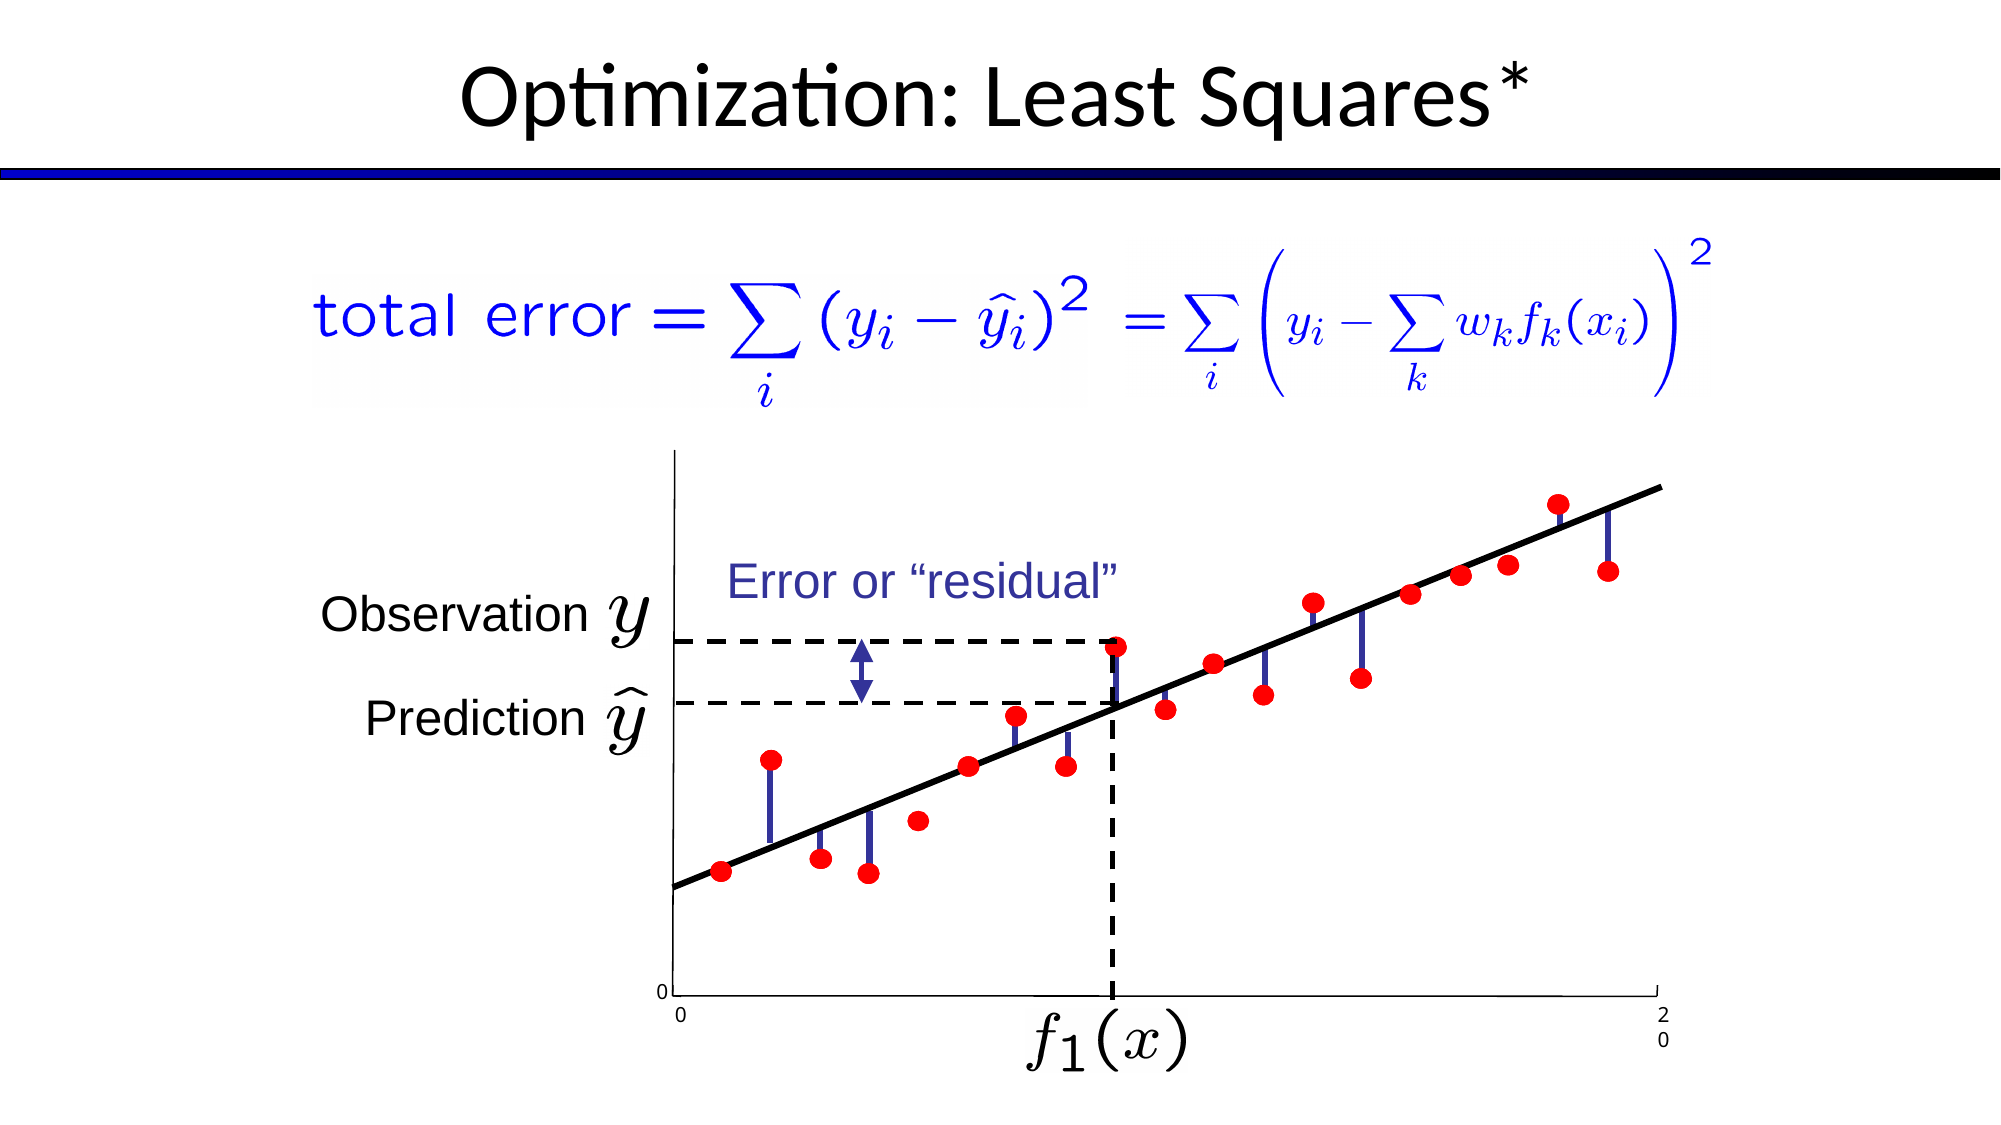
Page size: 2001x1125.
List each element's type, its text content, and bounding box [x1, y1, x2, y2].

picture [312, 274, 1088, 409]
text_box 0 [674, 1005, 687, 1028]
text_box Observation [304, 574, 605, 650]
picture [604, 593, 650, 650]
picture [1025, 1007, 1188, 1074]
text_box 20 [1652, 1002, 1675, 1028]
text_box Prediction [349, 678, 602, 754]
title Optimization: Least Squares* [0, 0, 2000, 184]
text_box 0 [656, 978, 668, 1004]
picture [603, 683, 650, 758]
picture [1124, 237, 1711, 398]
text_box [681, 486, 1662, 888]
